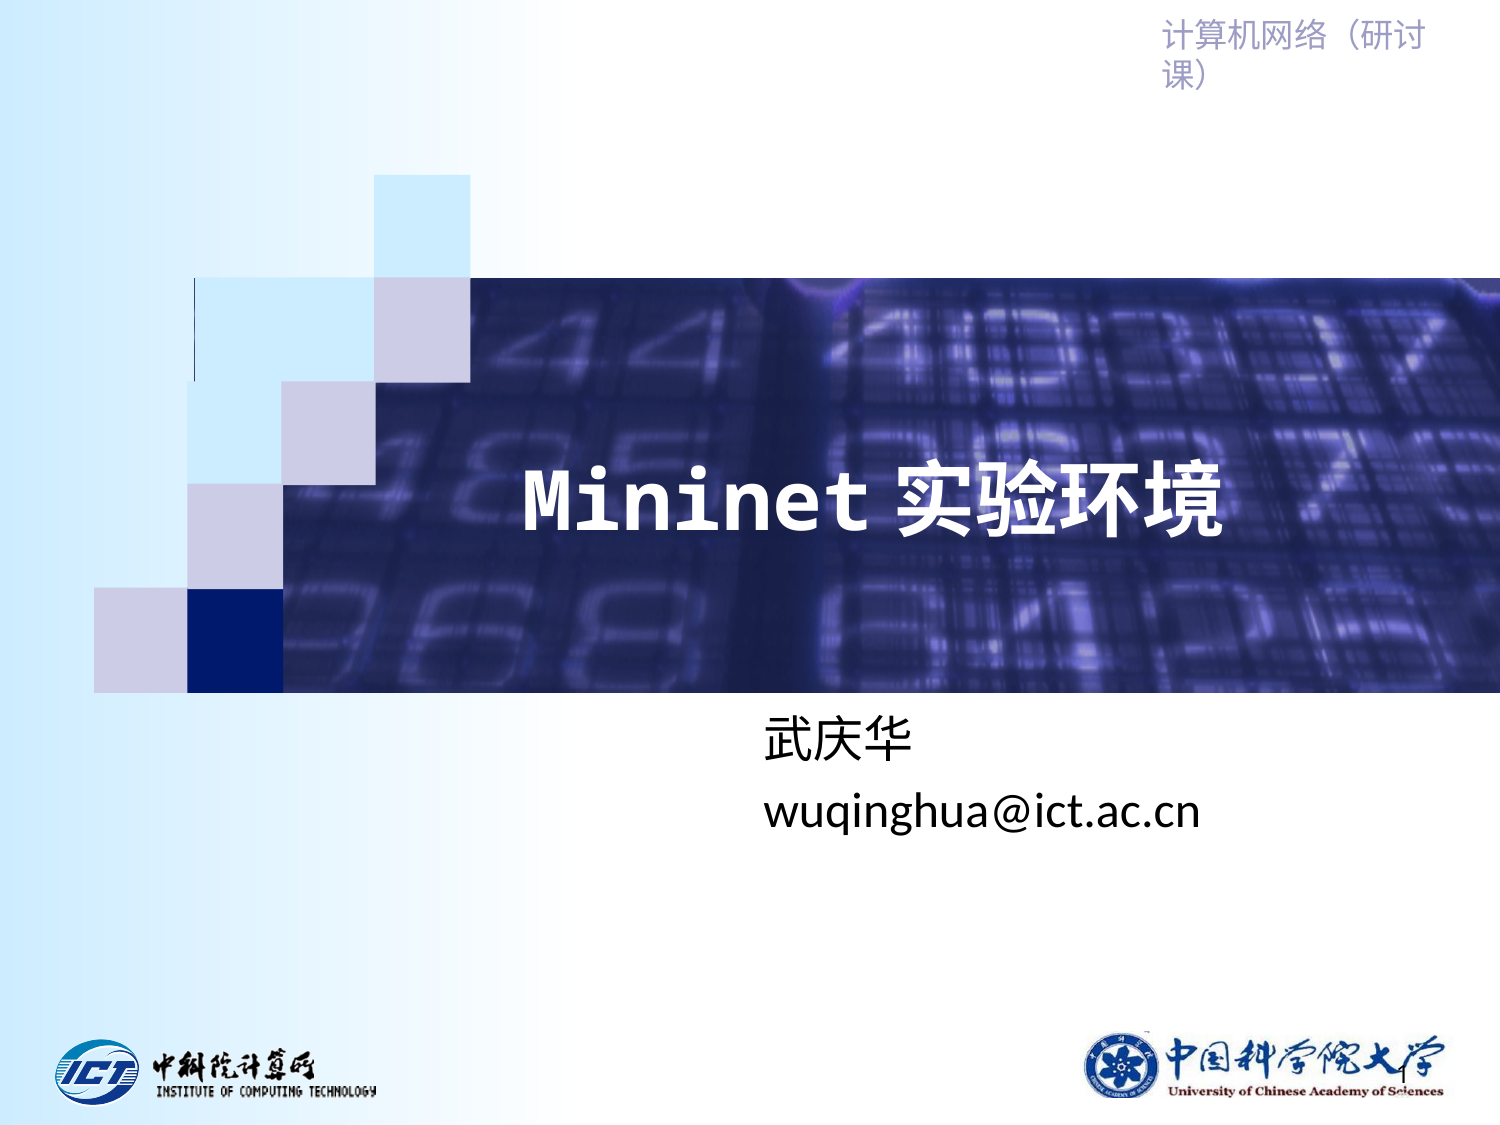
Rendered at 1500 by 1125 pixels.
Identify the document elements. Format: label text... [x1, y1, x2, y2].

picture [284, 278, 1500, 693]
picture [55, 1039, 139, 1107]
picture [153, 1048, 314, 1083]
picture [157, 1086, 376, 1098]
title Mininet实验环境 [253, 332, 1495, 663]
slide_number 1 [1074, 1025, 1425, 1100]
picture [1425, 1031, 1457, 1098]
subtitle 武庆华 wuqinghua@ict.ac.cn [748, 699, 1475, 988]
picture [55, 1039, 92, 1069]
